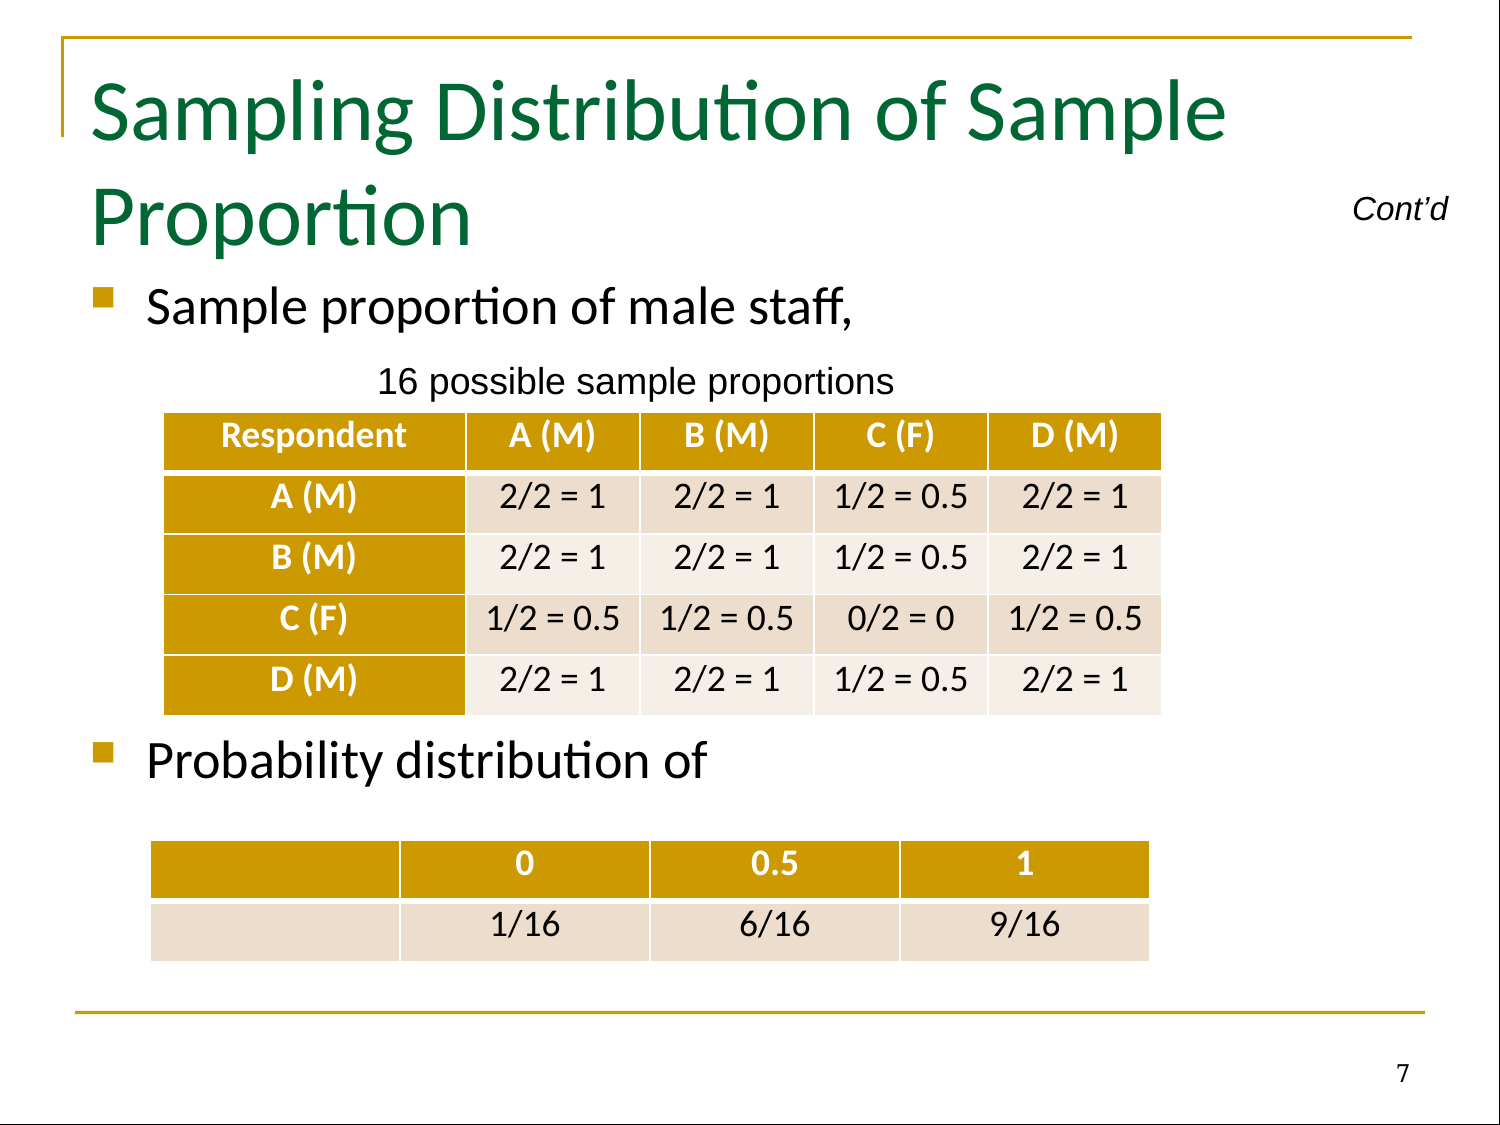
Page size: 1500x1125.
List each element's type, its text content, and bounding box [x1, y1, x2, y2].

table_cell 2/2 = 1 [641, 656, 813, 715]
table_cell 2/2 = 1 [989, 535, 1161, 594]
slide_number 7 [1074, 1024, 1425, 1100]
table_cell 2/2 = 1 [641, 535, 813, 594]
table_cell 2/2 = 1 [467, 656, 639, 715]
text_box Cont’d [1337, 180, 1488, 235]
table_cell B (M) [164, 535, 465, 594]
title Sampling Distribution of Sample Proportion [75, 45, 1425, 233]
table_header Respondent [164, 413, 465, 470]
table_cell 2/2 = 1 [467, 535, 639, 594]
table_cell D (M) [164, 656, 465, 715]
table_cell C (F) [164, 595, 465, 654]
table_cell 1/2 = 0.5 [815, 535, 987, 594]
table_header A (M) [467, 413, 639, 470]
table_header B (M) [641, 413, 813, 470]
table_cell 2/2 = 1 [467, 476, 639, 533]
table_cell 1/2 = 0.5 [641, 595, 813, 654]
table_cell 2/2 = 1 [989, 656, 1161, 715]
table_cell 1/2 = 0.5 [815, 476, 987, 533]
text_box 16 possible sample proportions [362, 349, 988, 410]
table_header D (M) [989, 413, 1161, 470]
table_cell 2/2 = 1 [989, 476, 1161, 533]
table_header C (F) [815, 413, 987, 470]
table_cell A (M) [164, 476, 465, 533]
table_cell 2/2 = 1 [641, 476, 813, 533]
table_cell 0/2 = 0 [815, 595, 987, 654]
table_cell 1/2 = 0.5 [989, 595, 1161, 654]
table_cell 1/2 = 0.5 [467, 595, 639, 654]
table_cell 1/2 = 0.5 [815, 656, 987, 715]
